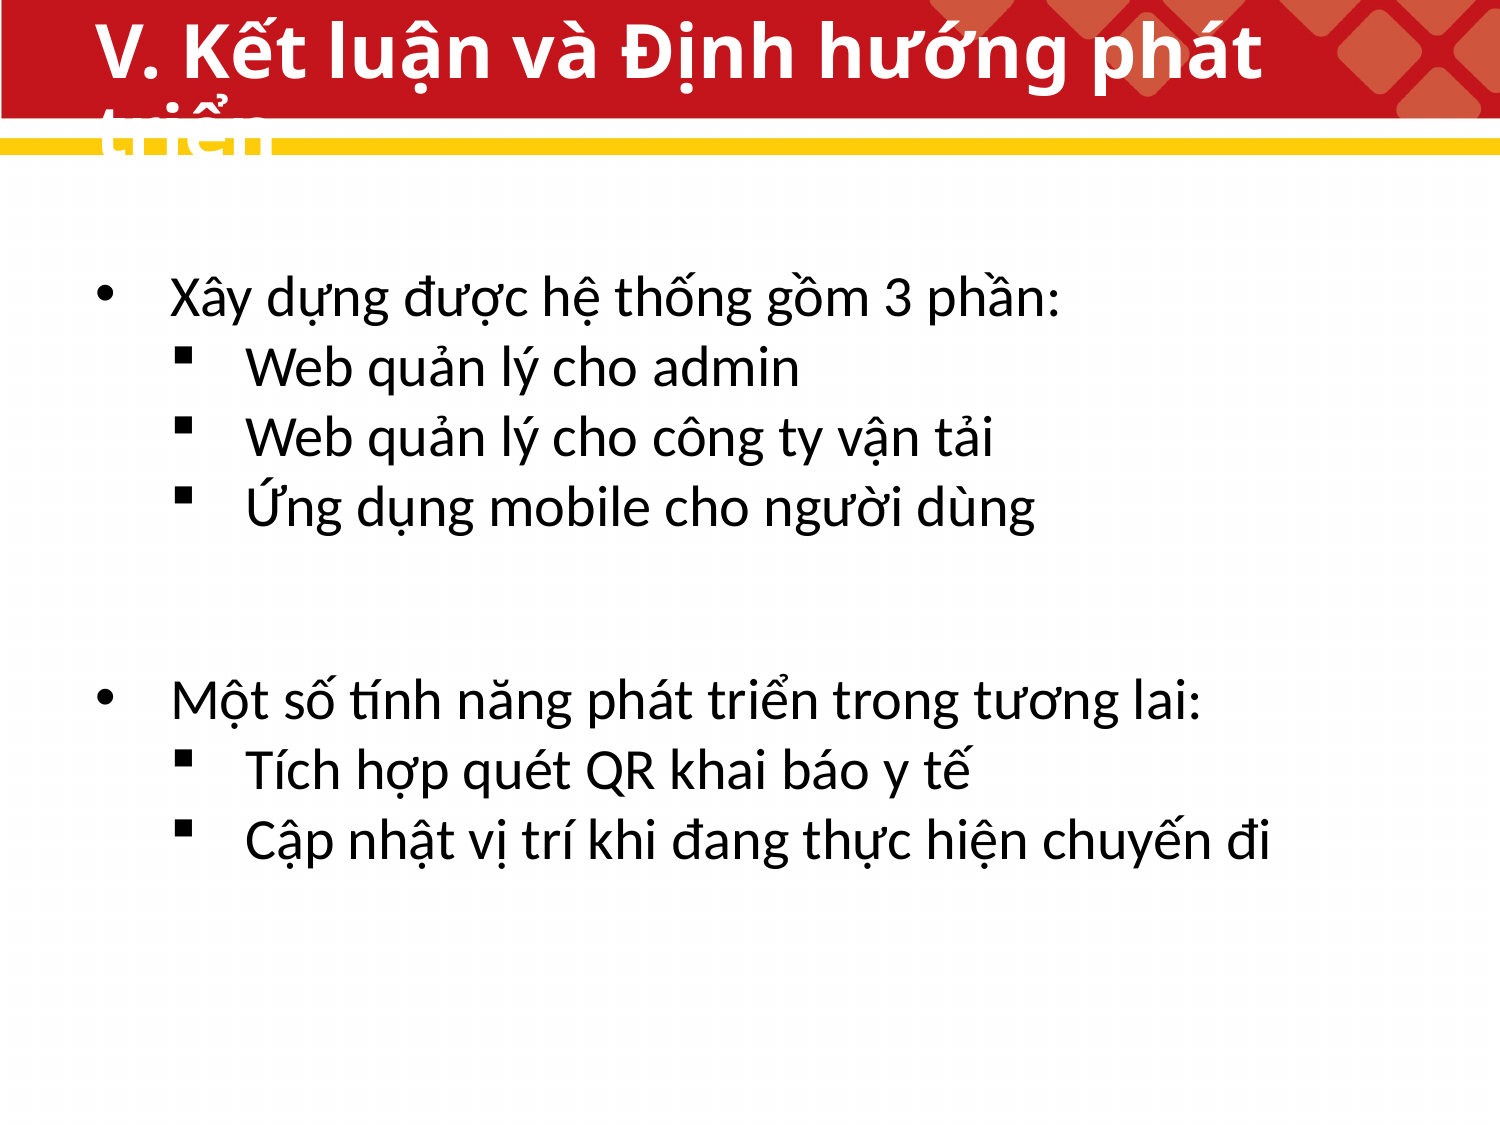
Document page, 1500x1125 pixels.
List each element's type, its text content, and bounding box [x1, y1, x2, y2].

text_box Một số tính năng phát triển trong tương lai: Tích hợp quét QR khai báo y tế Cập nhật vị trí khi đang thực hiện chuyến đi [80, 653, 1397, 949]
title V. Kết luận và Định hướng phát triển [80, 0, 1397, 204]
text_box Xây dựng được hệ thống gồm 3 phần: Web quản lý cho admin Web quản lý cho công ty vận tải Ứng dụng mobile cho người dùng [80, 250, 1397, 546]
picture [0, 0, 1500, 1125]
